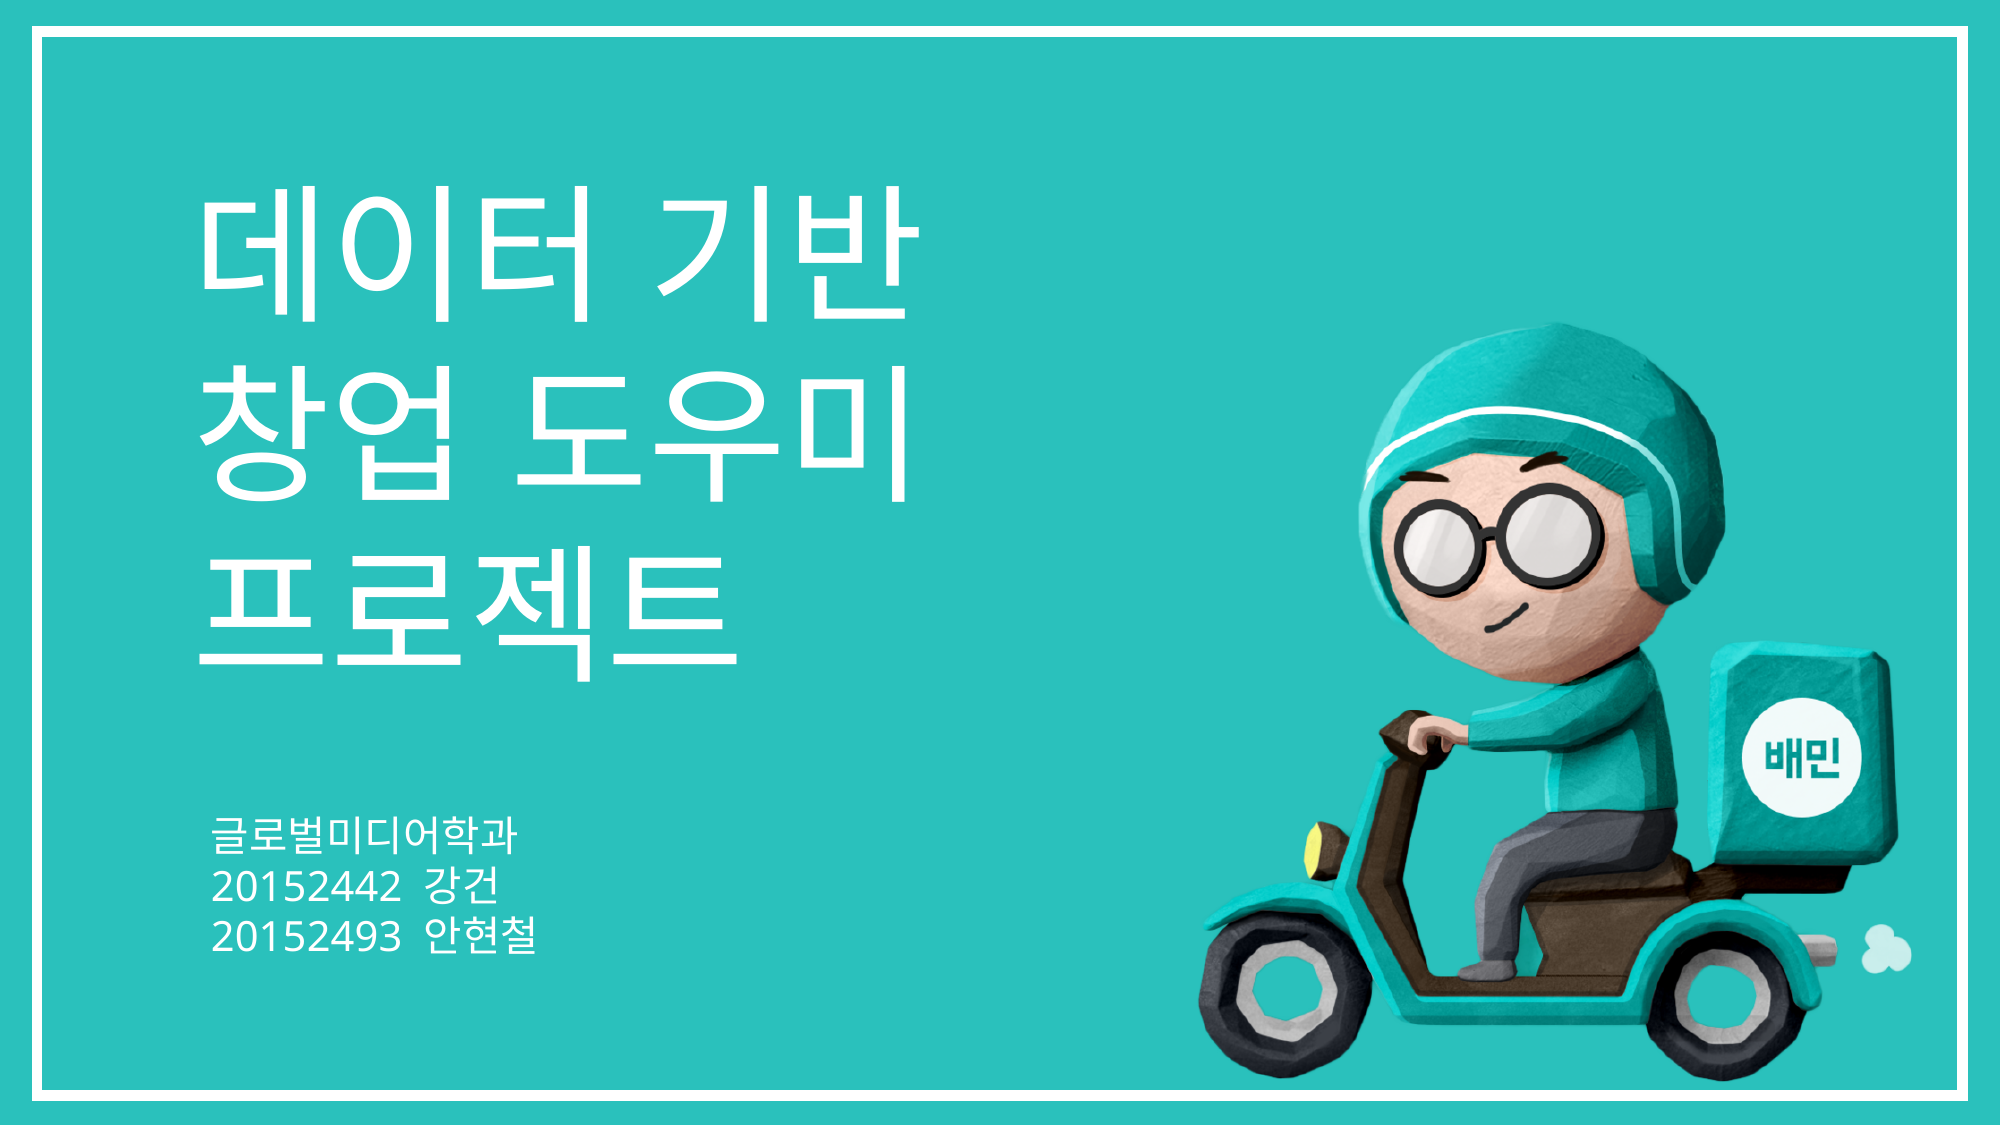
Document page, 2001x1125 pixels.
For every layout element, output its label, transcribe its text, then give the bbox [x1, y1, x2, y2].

picture [1196, 321, 1912, 1083]
text_box 데이터 기반 창업 도우미 프로젝트 [177, 153, 1197, 708]
text_box [36, 31, 1963, 1096]
text_box 글로벌미디어학과 20152442 강건 20152493 안현철 [196, 802, 688, 968]
